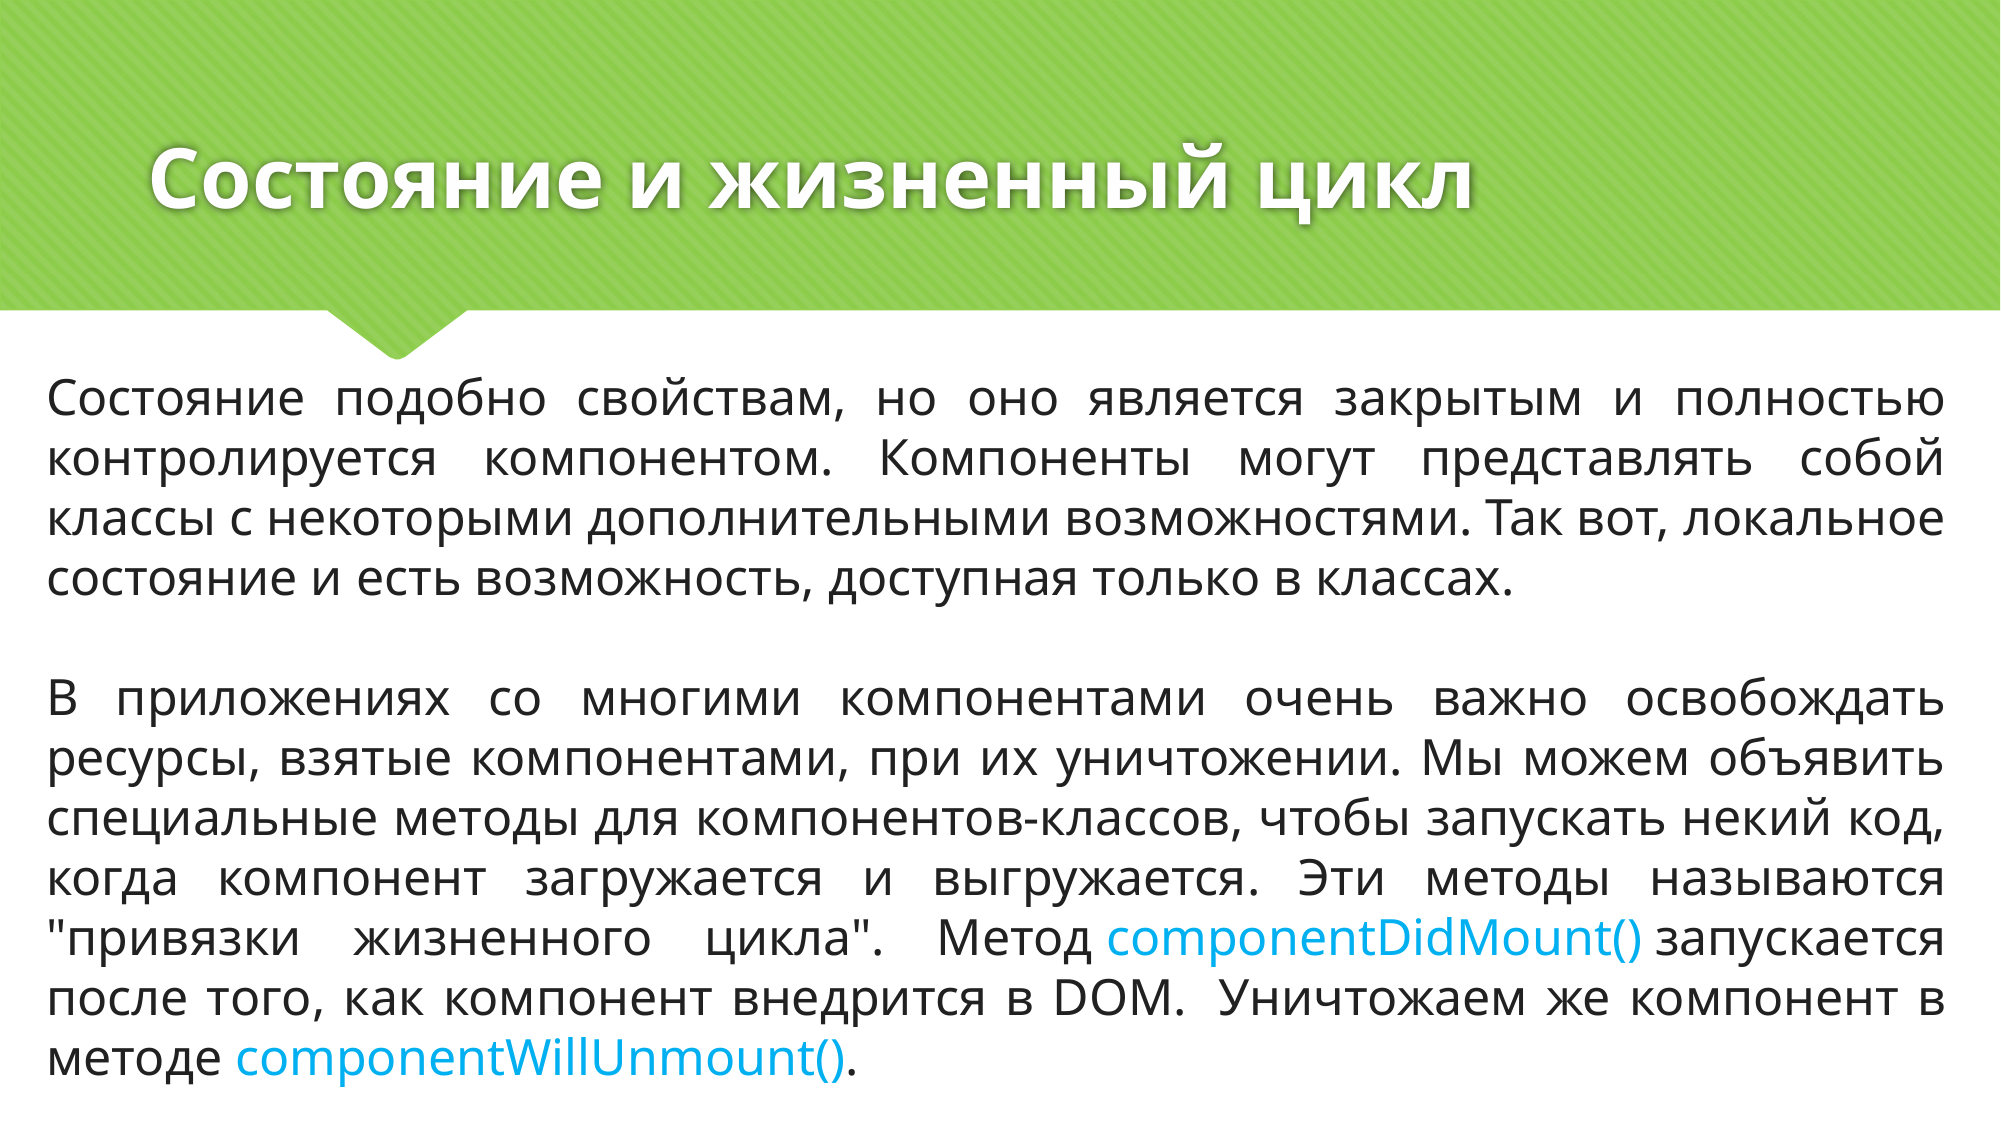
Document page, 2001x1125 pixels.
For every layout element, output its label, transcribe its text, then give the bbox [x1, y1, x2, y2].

text_box Состояние подобно свойствам, но оно является закрытым и полностью контролируется компонентом. Компоненты могут представлять собой классы с некоторыми дополнительными возможностями. Так вот, локальное состояние и есть возможность, доступная только в классах. В приложениях со многими компонентами очень важно освобождать ресурсы, взятые компонентами, при их уничтожении. Мы можем объявить специальные методы для компонентов-классов, чтобы запускать некий код, когда компонент загружается и выгружается. Эти методы называются "привязки жизненного цикла". Метод componentDidMount() запускается после того, как компонент внедрится в DOM. Уничтожаем же компонент в методе componentWillUnmount(). [31, 358, 1962, 1125]
title Состояние и жизненный цикл [132, 73, 1868, 233]
